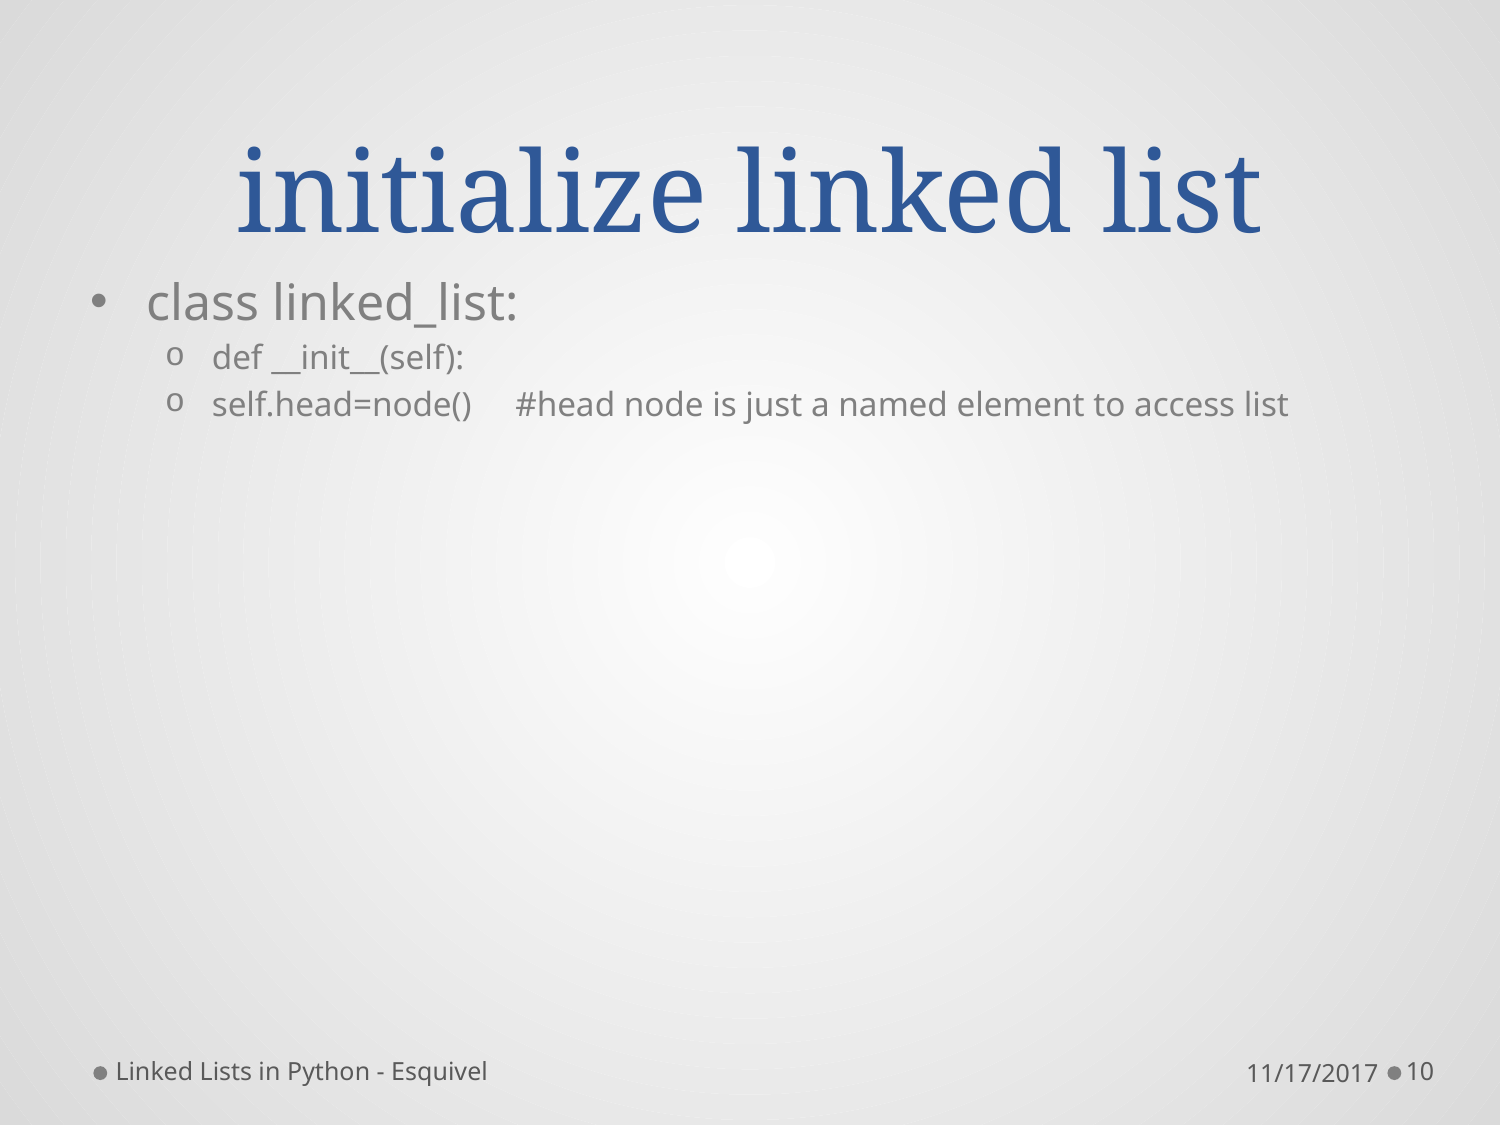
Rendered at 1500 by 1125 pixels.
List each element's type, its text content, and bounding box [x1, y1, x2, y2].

list class linked_list: def __init__(self): self.head=node() #head node is just a named element to access list [75, 262, 1425, 1005]
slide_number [1043, 1042, 1386, 1103]
title initialize linked list [75, 0, 1425, 262]
slide_number 10 [1401, 1042, 1494, 1103]
footer Linked Lists in Python - Esquivel [108, 1042, 576, 1103]
